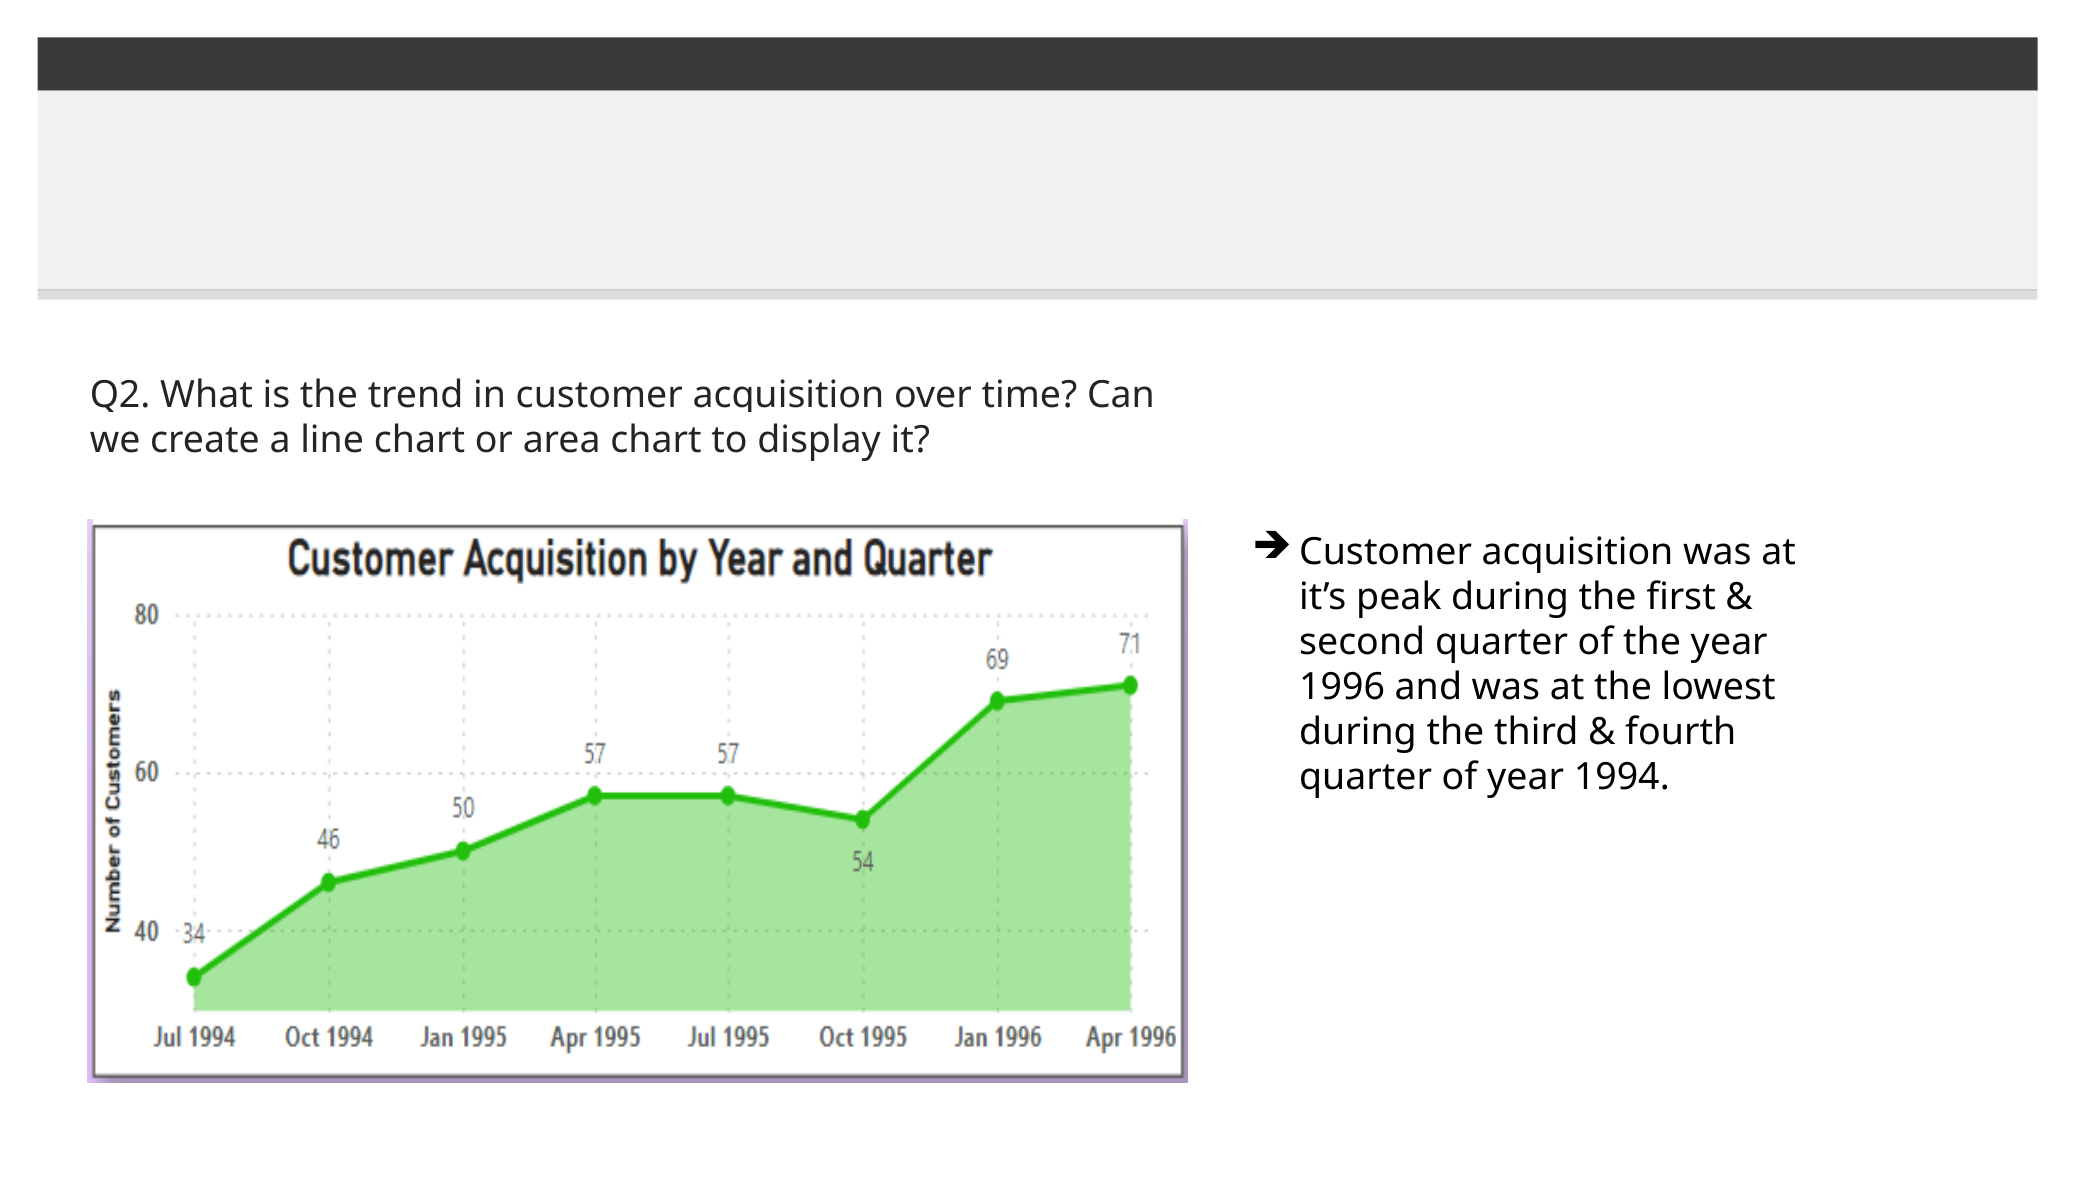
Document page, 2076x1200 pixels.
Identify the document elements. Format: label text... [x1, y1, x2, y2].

text_box Customer acquisition was at it’s peak during the first & second quarter of the year 1996 and was at the lowest during the third & fourth quarter of year 1994. [1237, 519, 1863, 850]
picture [87, 519, 1188, 1083]
text_box Q2. What is the trend in customer acquisition over time? Can we create a line chart or area chart to display it? [75, 362, 1188, 468]
